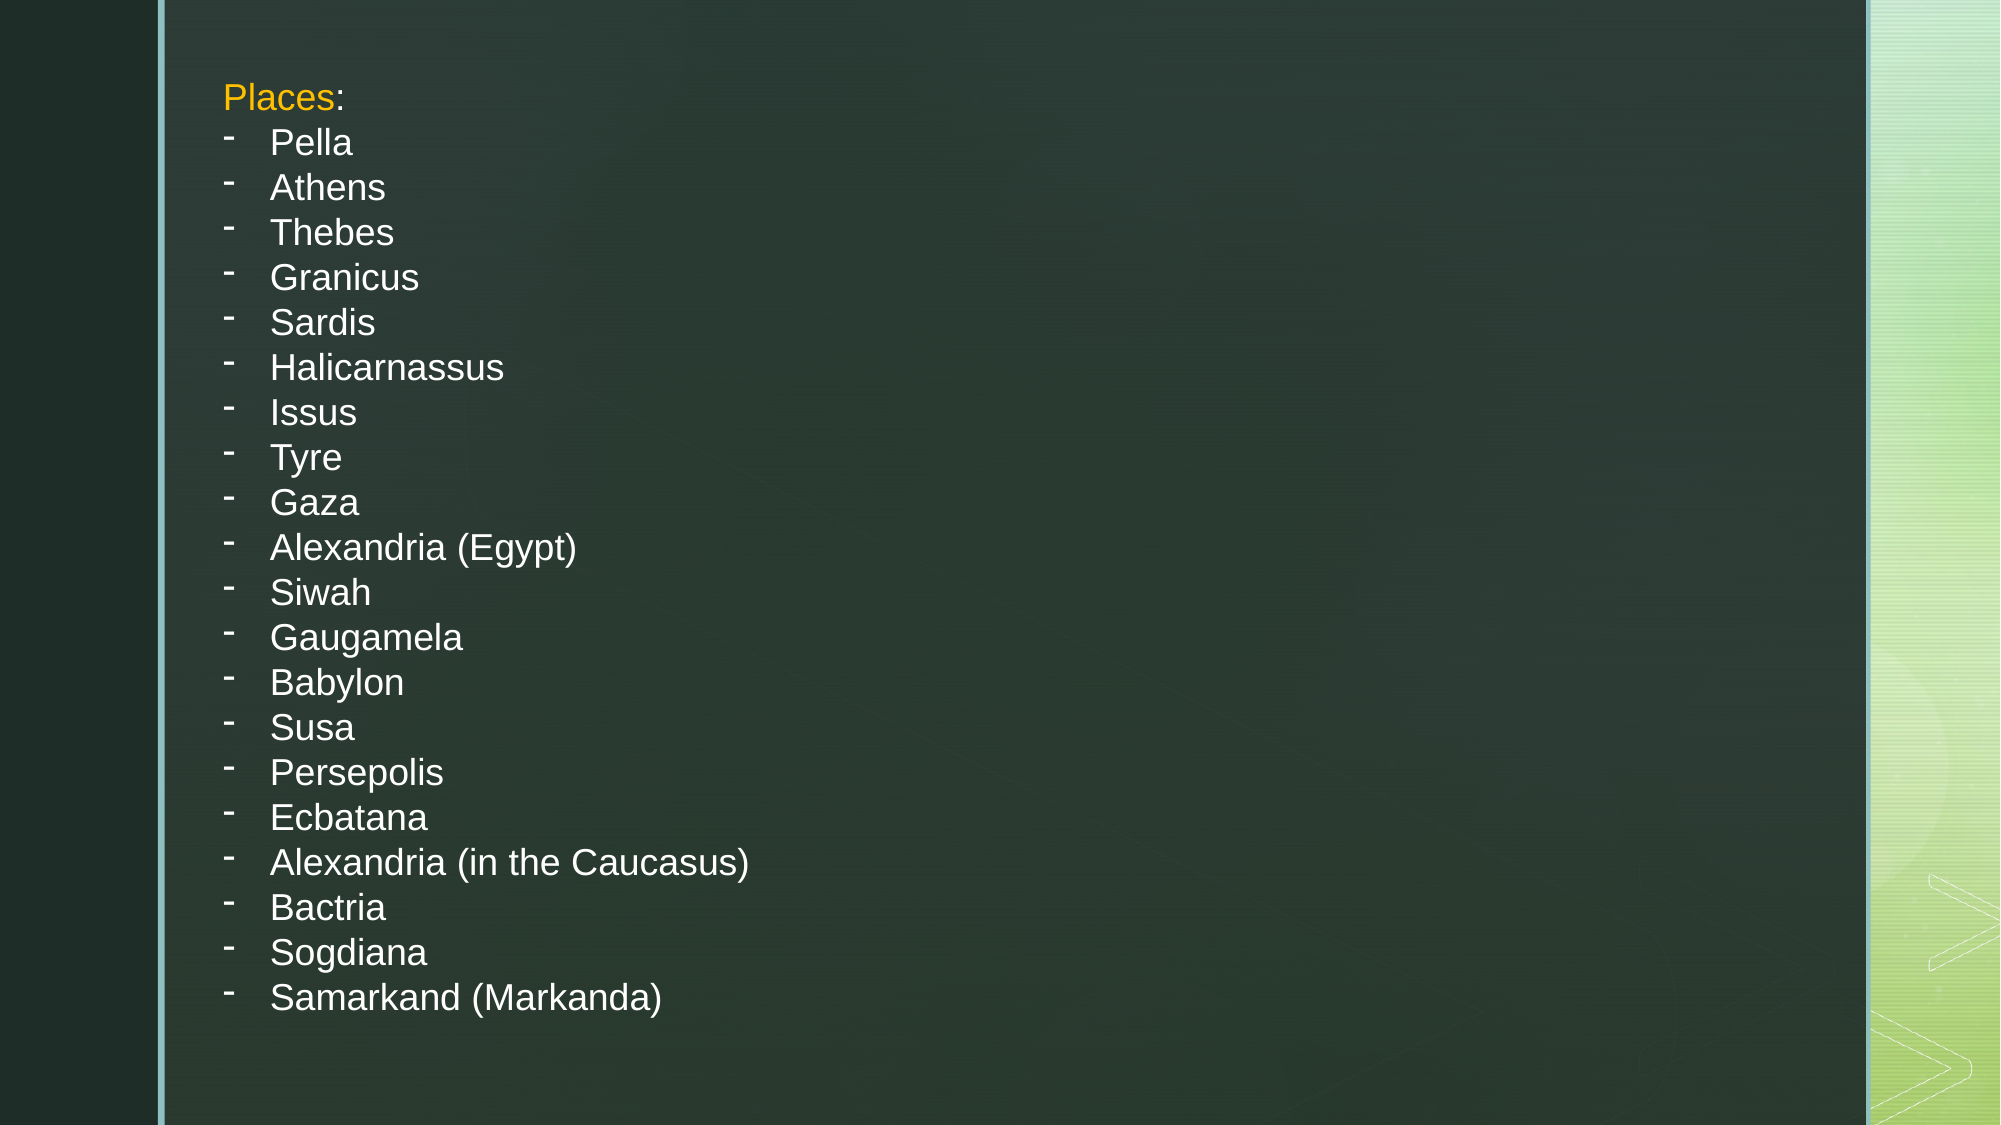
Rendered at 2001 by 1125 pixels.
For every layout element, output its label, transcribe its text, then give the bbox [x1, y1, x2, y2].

text_box Places: Pella Athens Thebes Granicus Sardis Halicarnassus Issus Tyre Gaza Alexandria (Egypt) Siwah Gaugamela Babylon Susa Persepolis Ecbatana Alexandria (in the Caucasus) Bactria Sogdiana Samarkand (Markanda) [208, 65, 1832, 1071]
picture [1871, 0, 2001, 1125]
